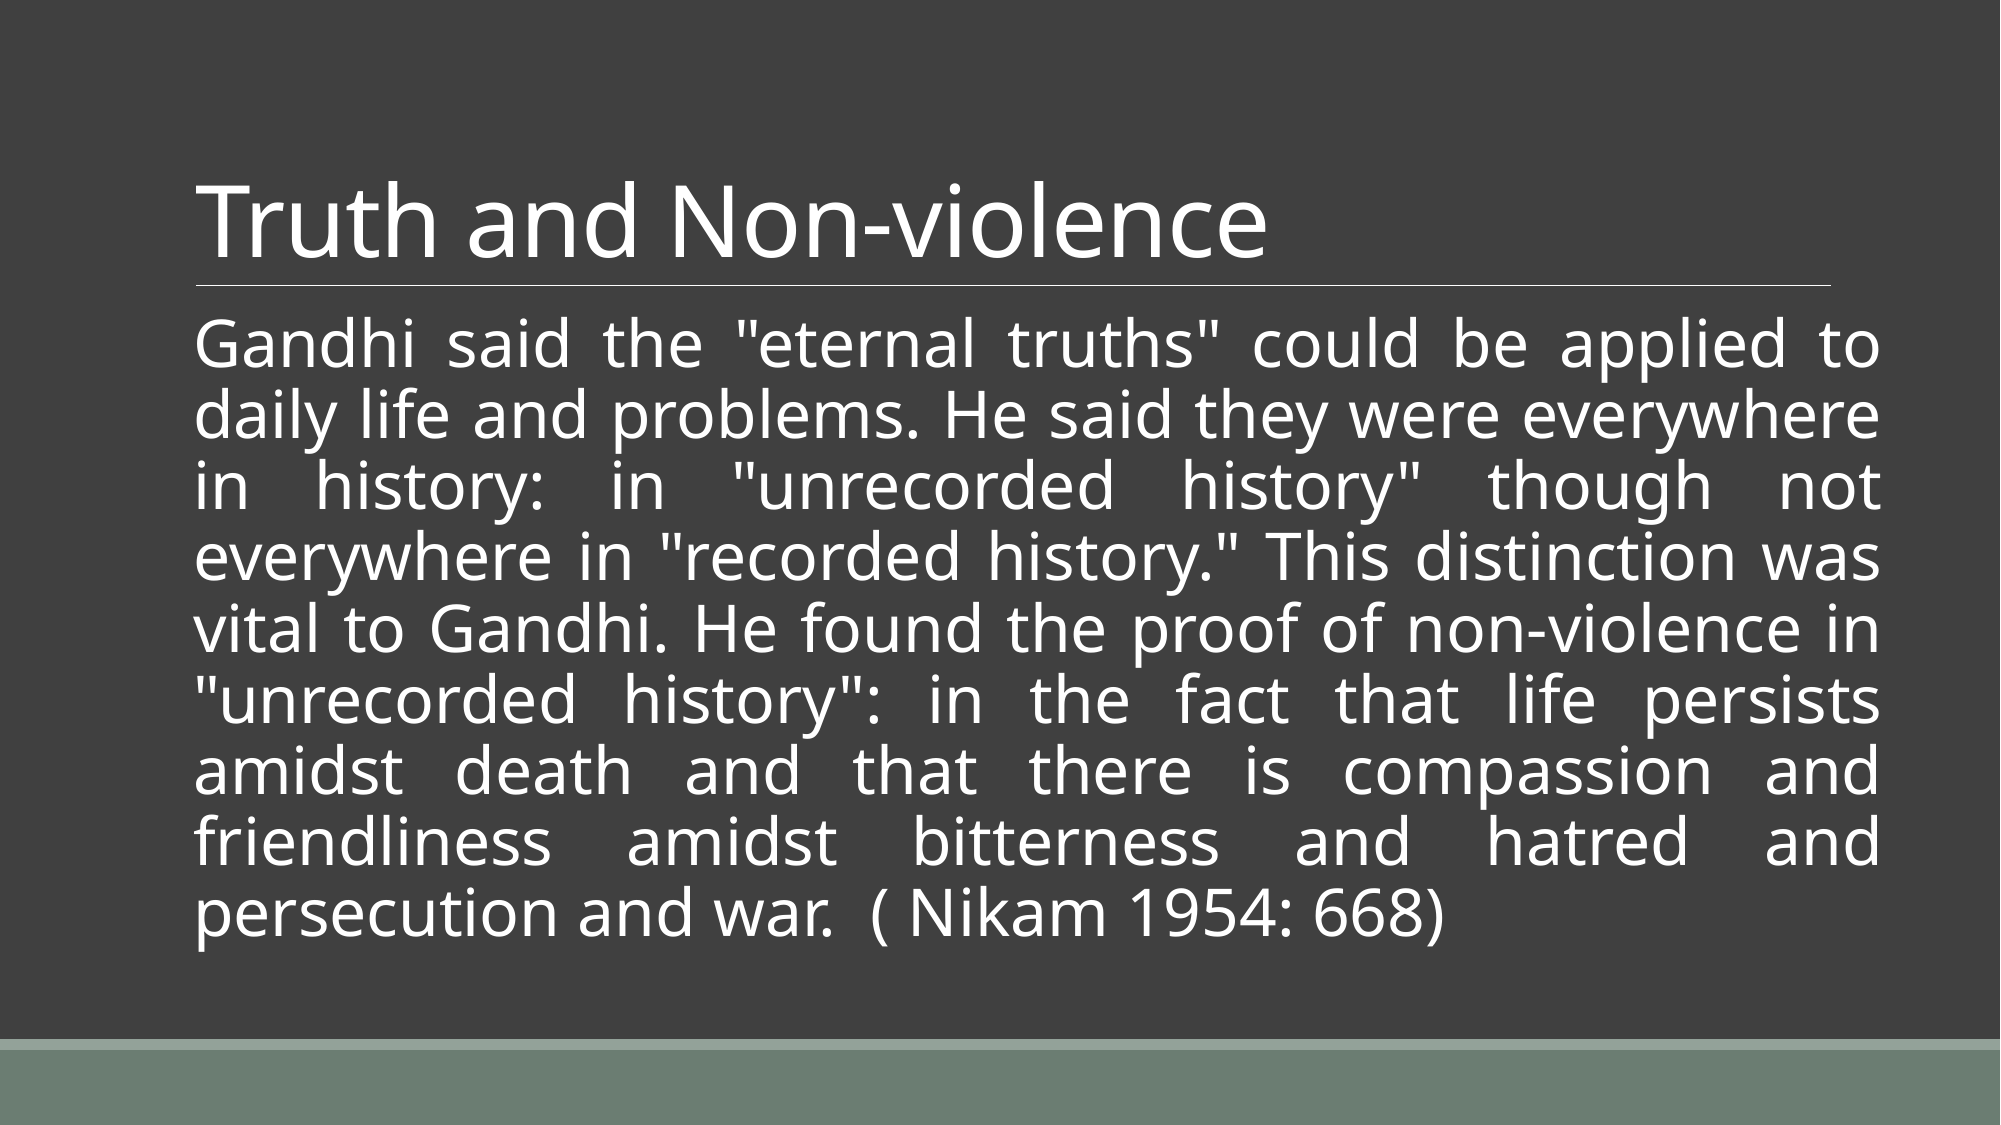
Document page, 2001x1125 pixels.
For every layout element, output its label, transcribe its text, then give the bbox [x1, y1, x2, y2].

list Gandhi said the "eternal truths" could be applied to daily life and problems. He said they were everywhere in history: in "unrecorded history" though not everywhere in "recorded history." This distinction was vital to Gandhi. He found the proof of non-violence in "unrecorded history": in the fact that life persists amidst death and that there is compassion and friendliness amidst bitterness and hatred and persecution and war. ( Nikam 1954: 668) [180, 302, 1884, 963]
title Truth and Non-violence [180, 47, 1830, 285]
